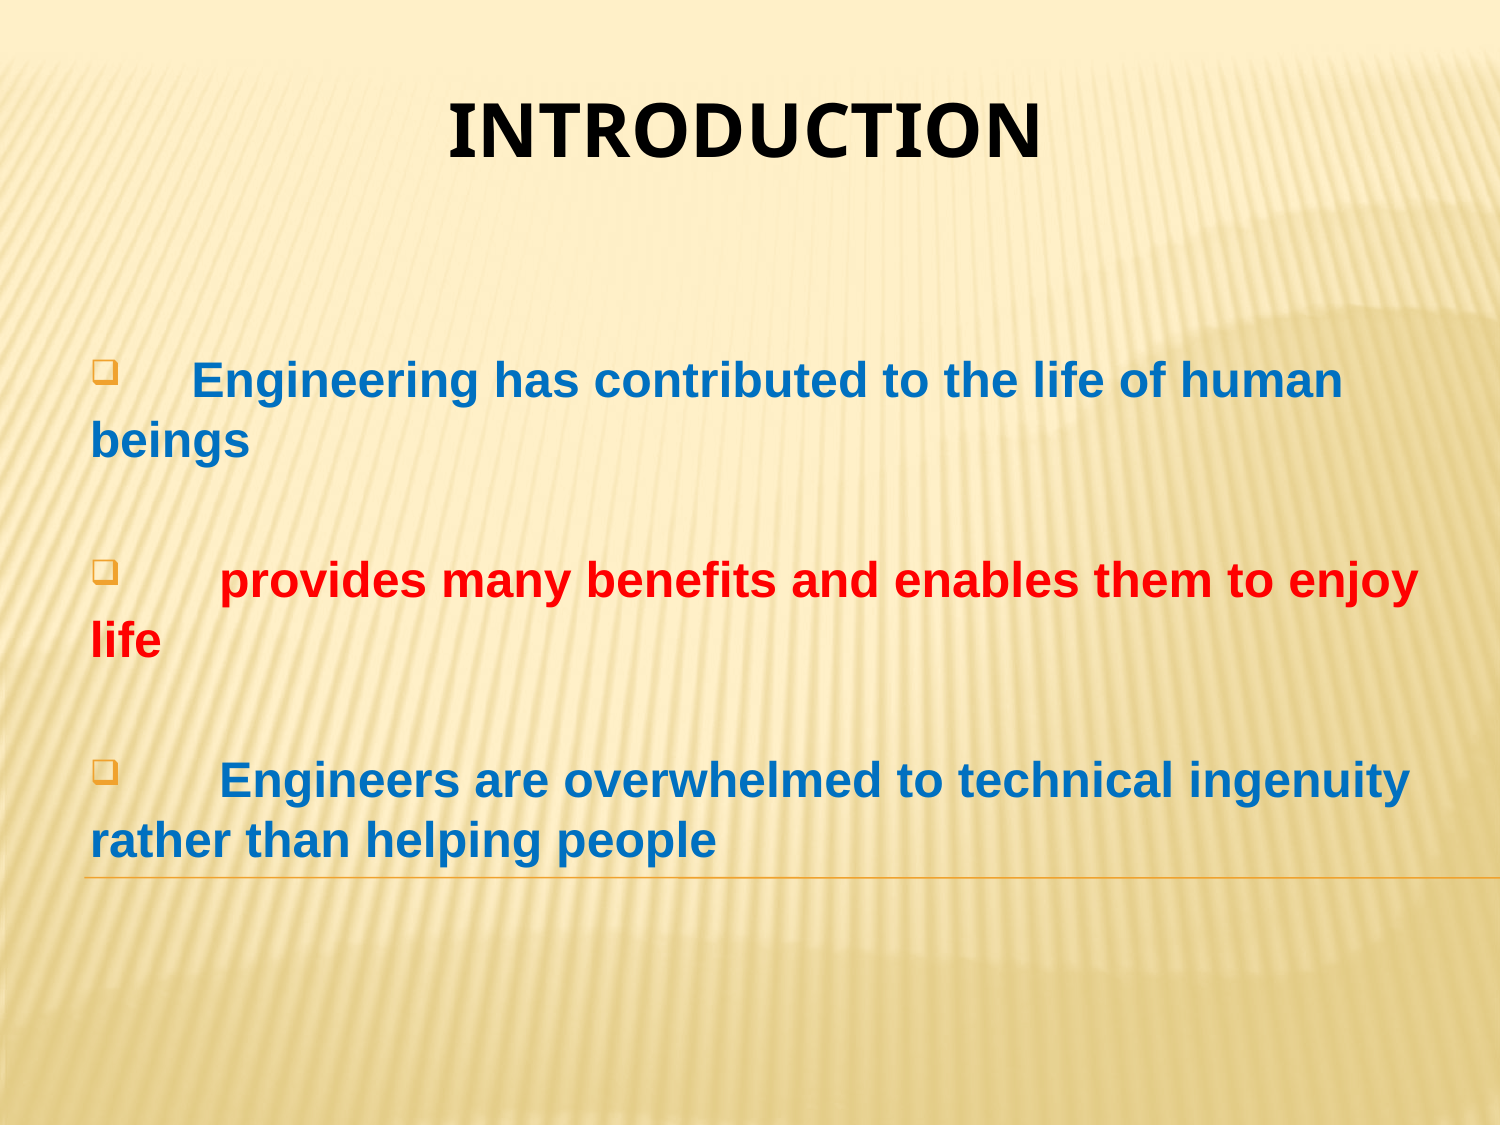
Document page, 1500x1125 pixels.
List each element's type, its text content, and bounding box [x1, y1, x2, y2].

subtitle Engineering has contributed to the life of human beings provides many benefits and enables them to enjoy life Engineers are overwhelmed to technical ingenuity rather than helping people [75, 249, 1463, 875]
title INTRODUCTION [62, 75, 1450, 250]
